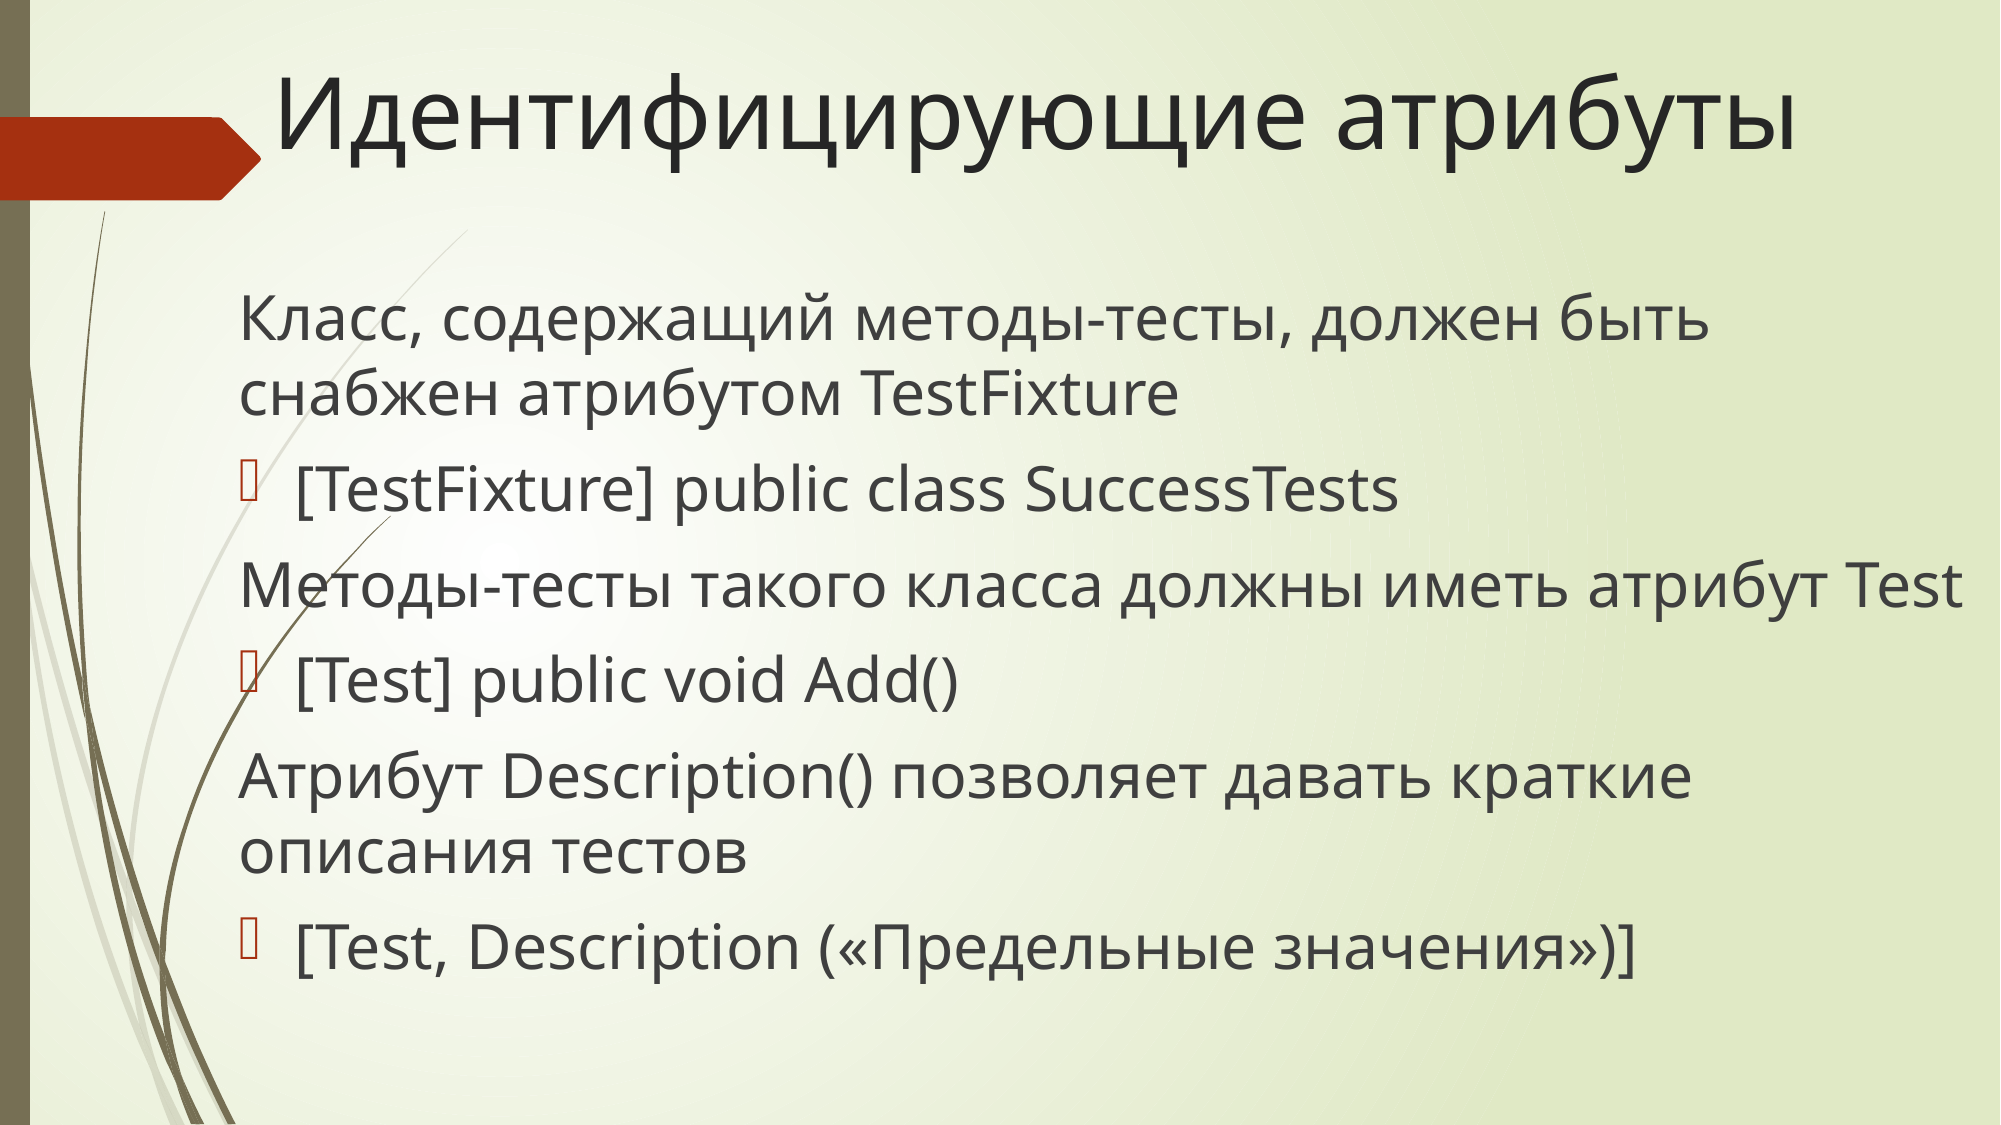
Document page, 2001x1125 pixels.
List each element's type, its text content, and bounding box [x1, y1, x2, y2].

title Идентифицирующие атрибуты [257, 42, 1944, 253]
list Класс, содержащий методы-тесты, должен быть снабжен атрибутом TestFixture [TestFixture] public class SuccessTests Методы-тесты такого класса должны иметь атрибут Test [Test] public void Add() Атрибут Description() позволяет давать краткие описания тестов [Test, Description («Предельные значения»)] [223, 270, 2000, 1125]
